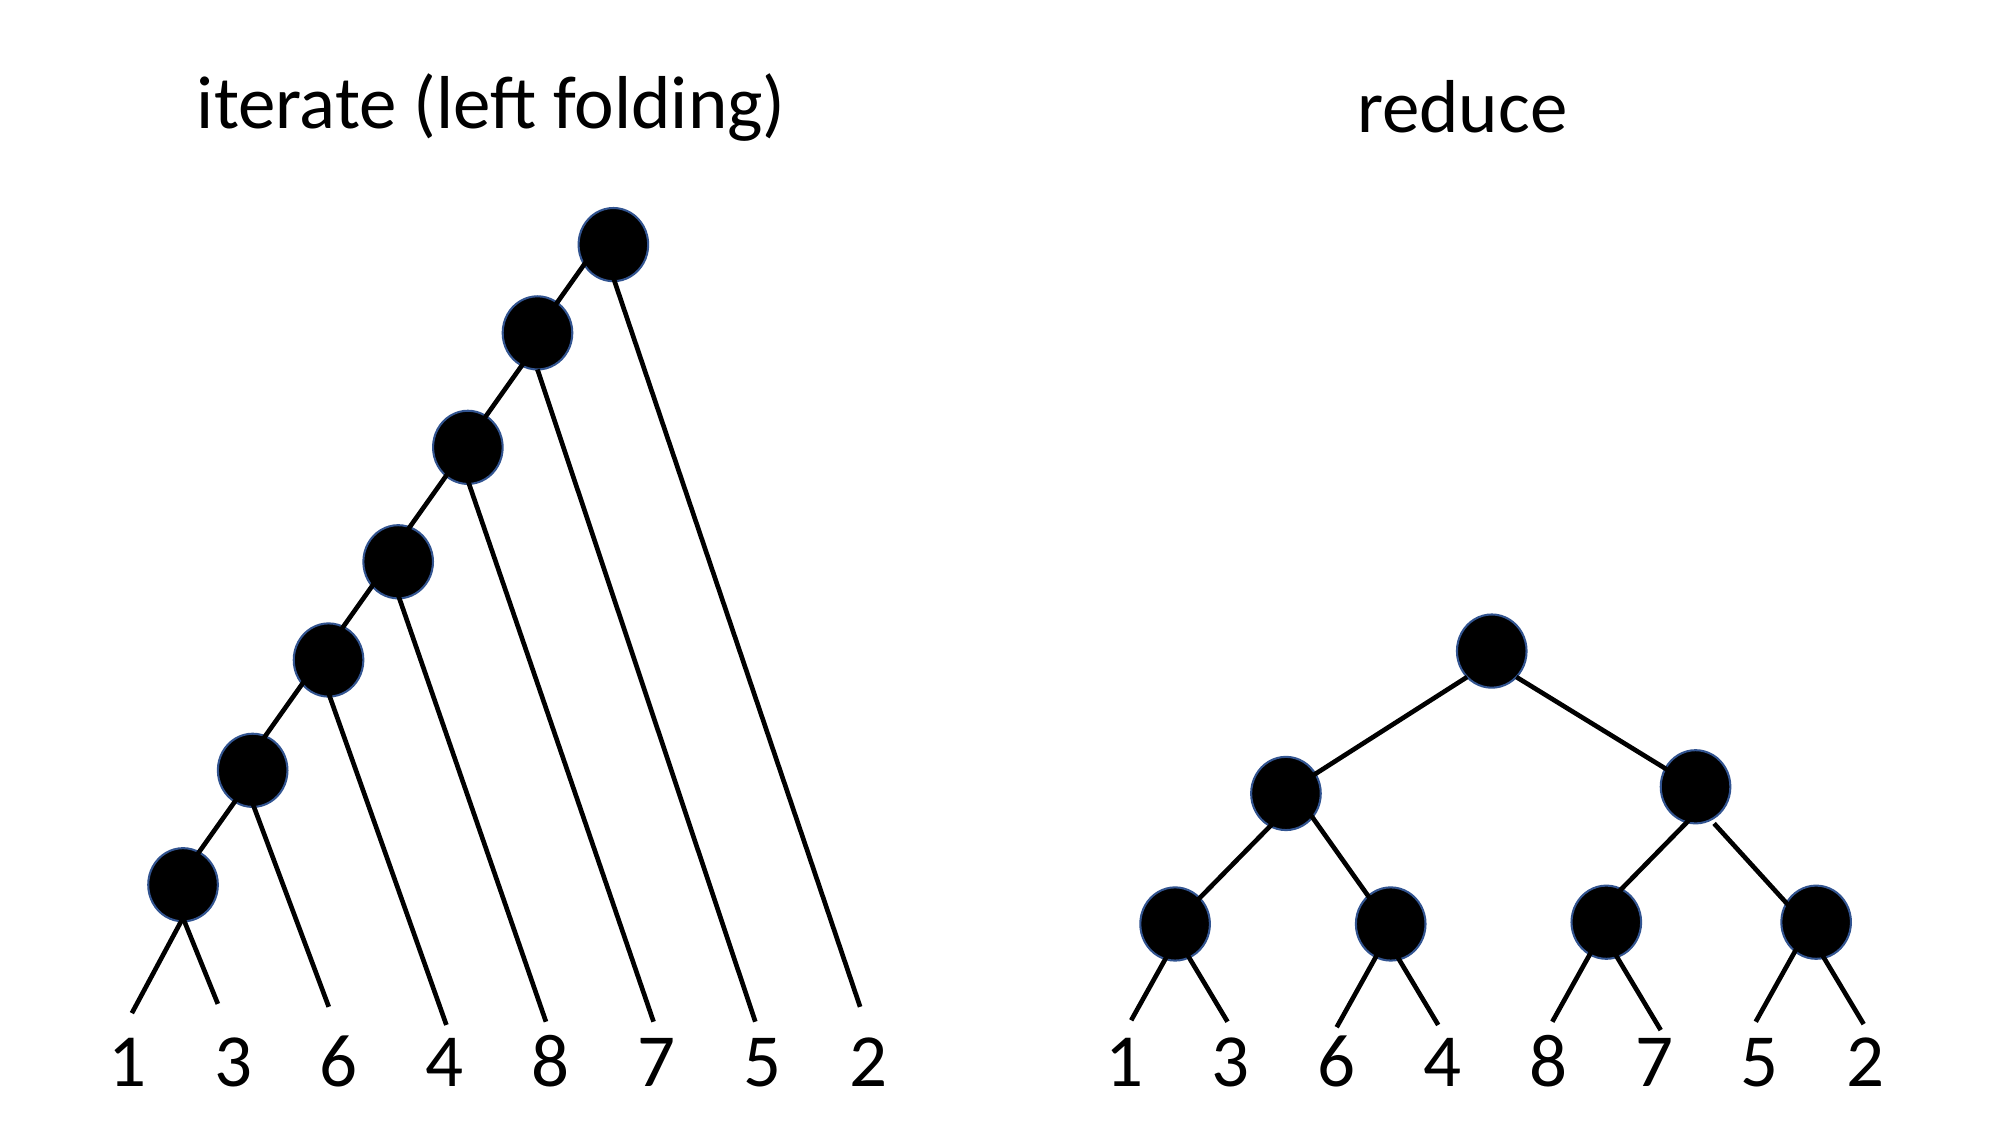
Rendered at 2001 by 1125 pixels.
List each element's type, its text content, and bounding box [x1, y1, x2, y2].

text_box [1713, 823, 1807, 926]
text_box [252, 671, 312, 754]
text_box [501, 295, 574, 371]
text_box [432, 409, 504, 485]
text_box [537, 369, 756, 1022]
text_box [471, 353, 531, 436]
text_box [292, 622, 365, 698]
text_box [1552, 929, 1604, 1022]
text_box iterate (left folding) [182, 45, 844, 151]
text_box [1806, 884, 1853, 960]
text_box [1354, 886, 1427, 941]
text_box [1601, 806, 1703, 910]
text_box [362, 524, 435, 600]
text_box reduce [1342, 50, 1615, 155]
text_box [1516, 676, 1705, 793]
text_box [1280, 677, 1468, 796]
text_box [334, 557, 393, 640]
text_box [1455, 613, 1528, 689]
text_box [534, 252, 593, 335]
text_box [131, 921, 183, 1014]
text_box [613, 281, 861, 1007]
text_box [1336, 935, 1388, 1028]
text_box 1 3 6 4 8 7 5 2 [93, 1003, 909, 1109]
text_box [1139, 886, 1211, 938]
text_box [182, 793, 241, 876]
text_box [216, 732, 289, 808]
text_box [1388, 941, 1439, 1025]
text_box 1 3 6 4 8 7 5 2 [1090, 1003, 1907, 1109]
text_box [1660, 750, 1732, 824]
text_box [1131, 928, 1183, 1021]
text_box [182, 921, 218, 1004]
text_box [577, 206, 650, 283]
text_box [399, 459, 458, 542]
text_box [467, 483, 537, 1022]
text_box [328, 696, 447, 1025]
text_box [398, 598, 467, 1022]
text_box [1570, 885, 1643, 960]
text_box [1250, 756, 1322, 832]
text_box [1184, 810, 1286, 914]
text_box [147, 847, 219, 921]
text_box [252, 806, 328, 1007]
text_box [1610, 946, 1661, 1031]
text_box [1813, 940, 1864, 1025]
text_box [1302, 803, 1382, 916]
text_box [1755, 929, 1807, 1022]
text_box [1177, 938, 1228, 1022]
